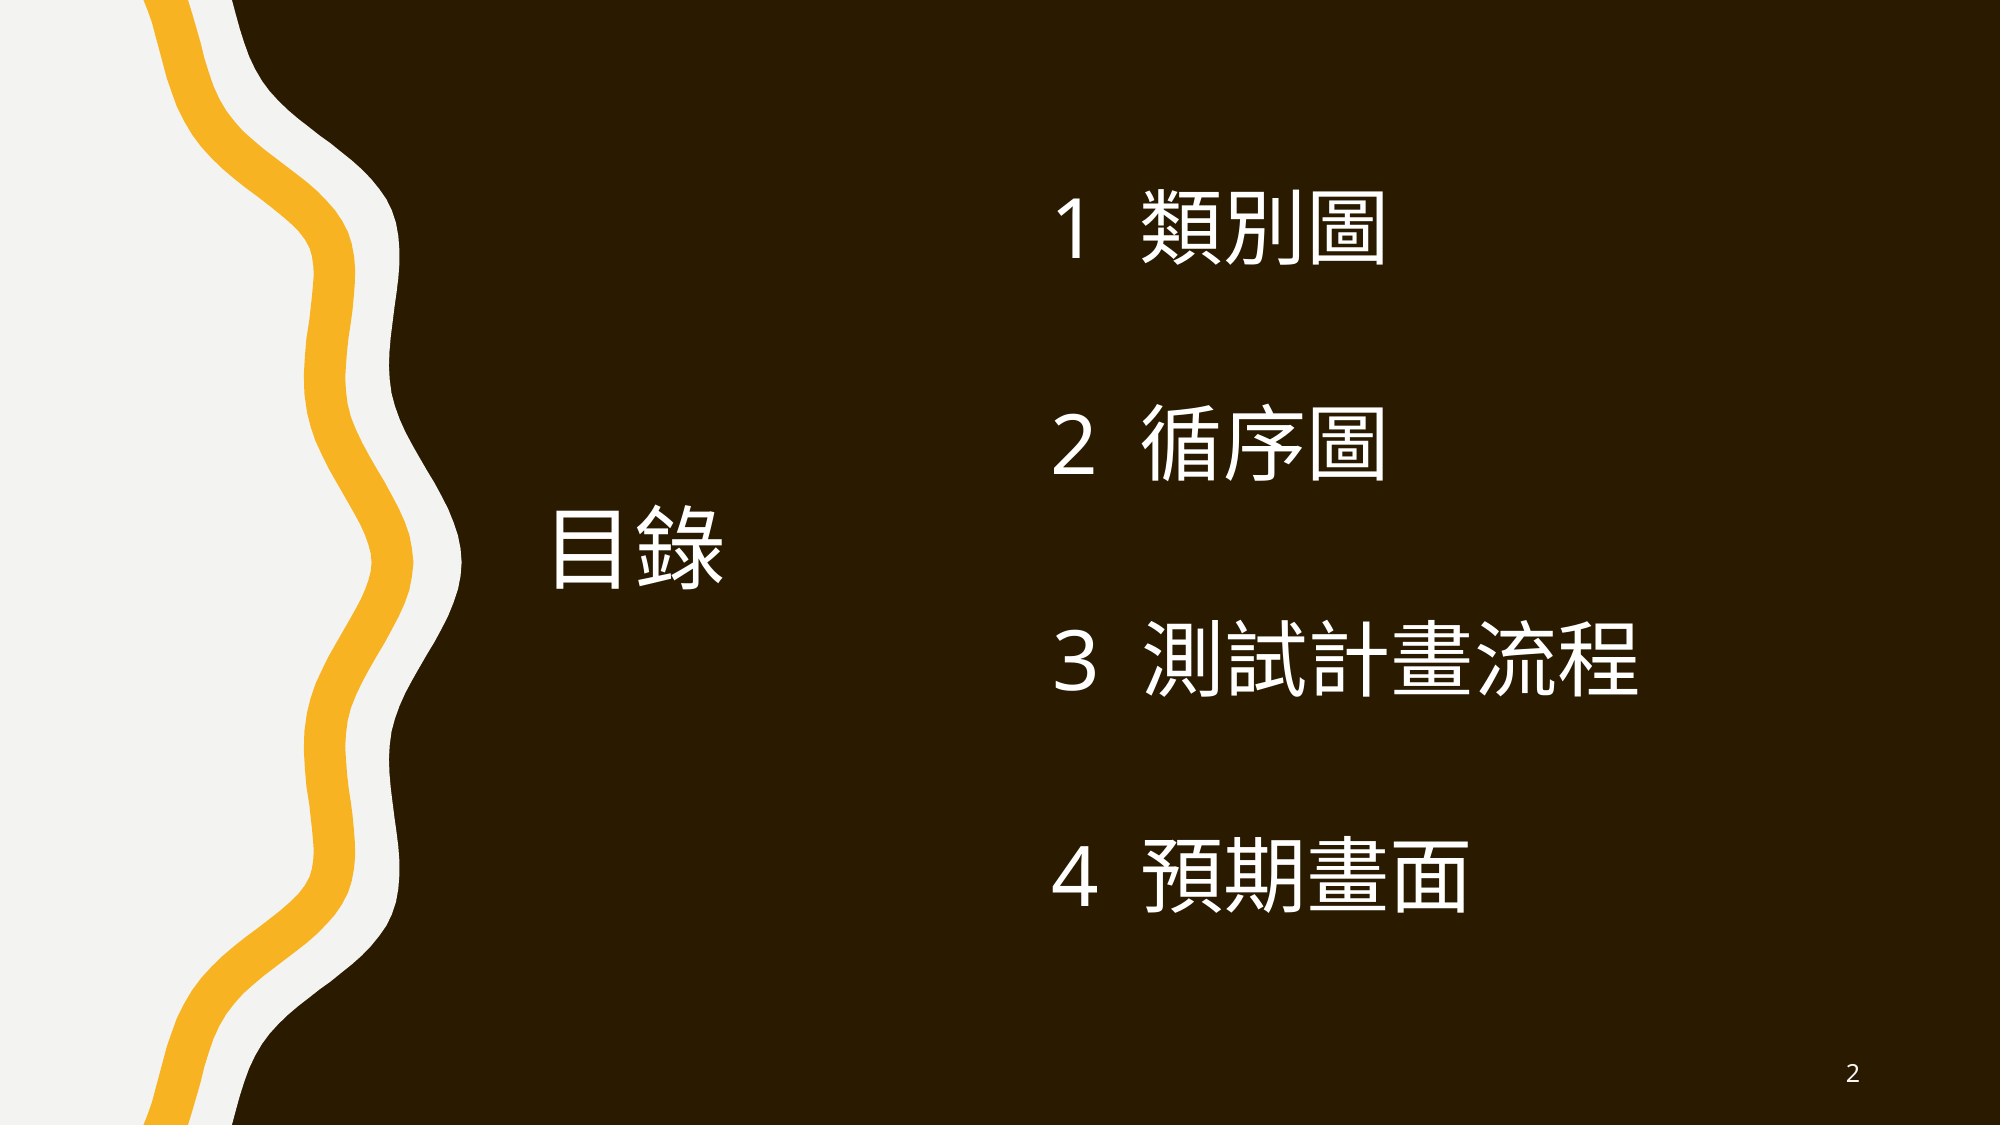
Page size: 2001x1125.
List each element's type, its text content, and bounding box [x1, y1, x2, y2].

text_box 目錄 [528, 483, 742, 609]
text_box 4 預期畫面 [1036, 816, 1489, 931]
text_box 3 測試計畫流程 [1037, 600, 1656, 715]
text_box 2 循序圖 [1035, 383, 1405, 499]
text_box 1 類別圖 [1035, 167, 1405, 283]
slide_number 2 [1630, 1045, 1875, 1103]
